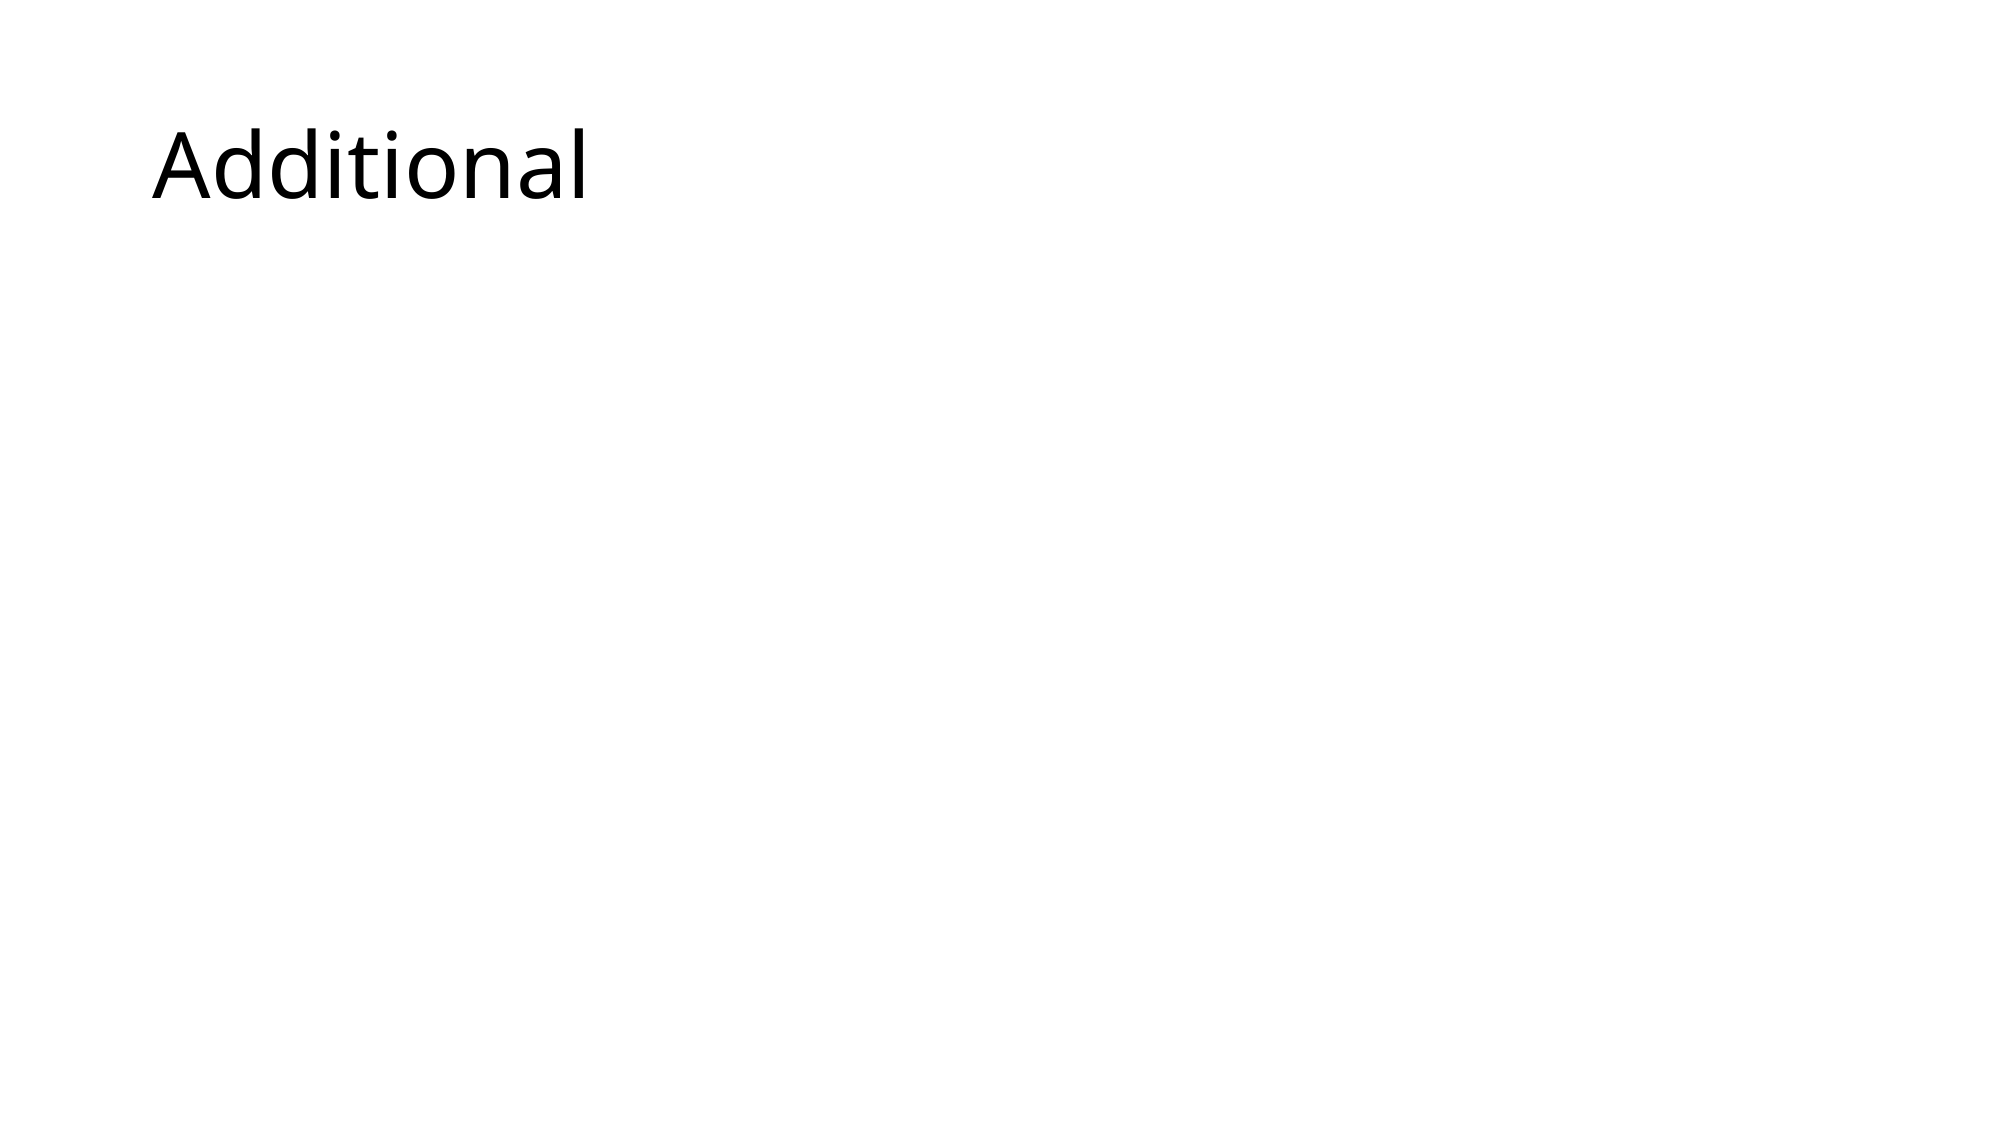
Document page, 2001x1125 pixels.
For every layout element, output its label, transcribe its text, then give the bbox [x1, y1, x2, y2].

title Additional [137, 59, 1863, 278]
